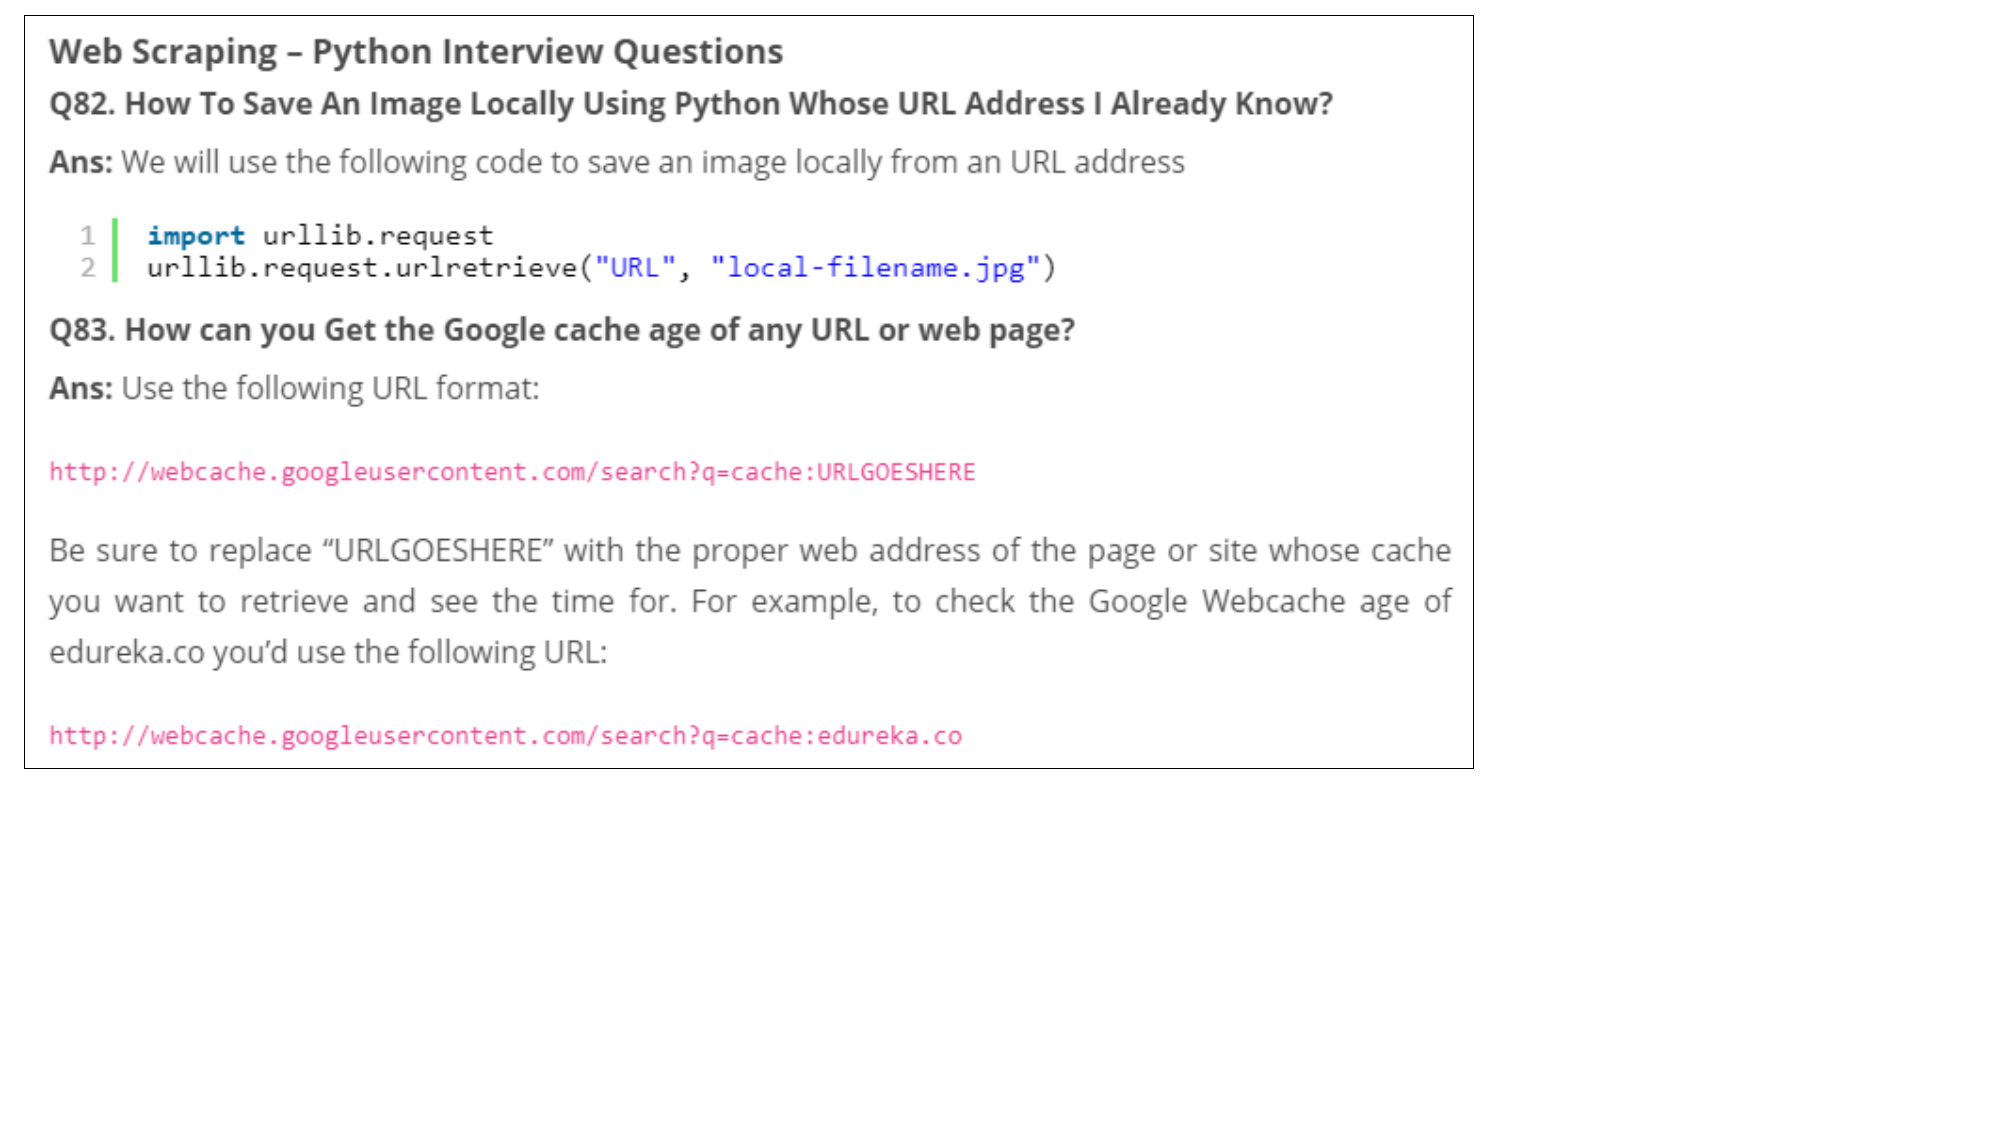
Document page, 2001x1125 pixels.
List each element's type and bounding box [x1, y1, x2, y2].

picture [24, 15, 1474, 769]
